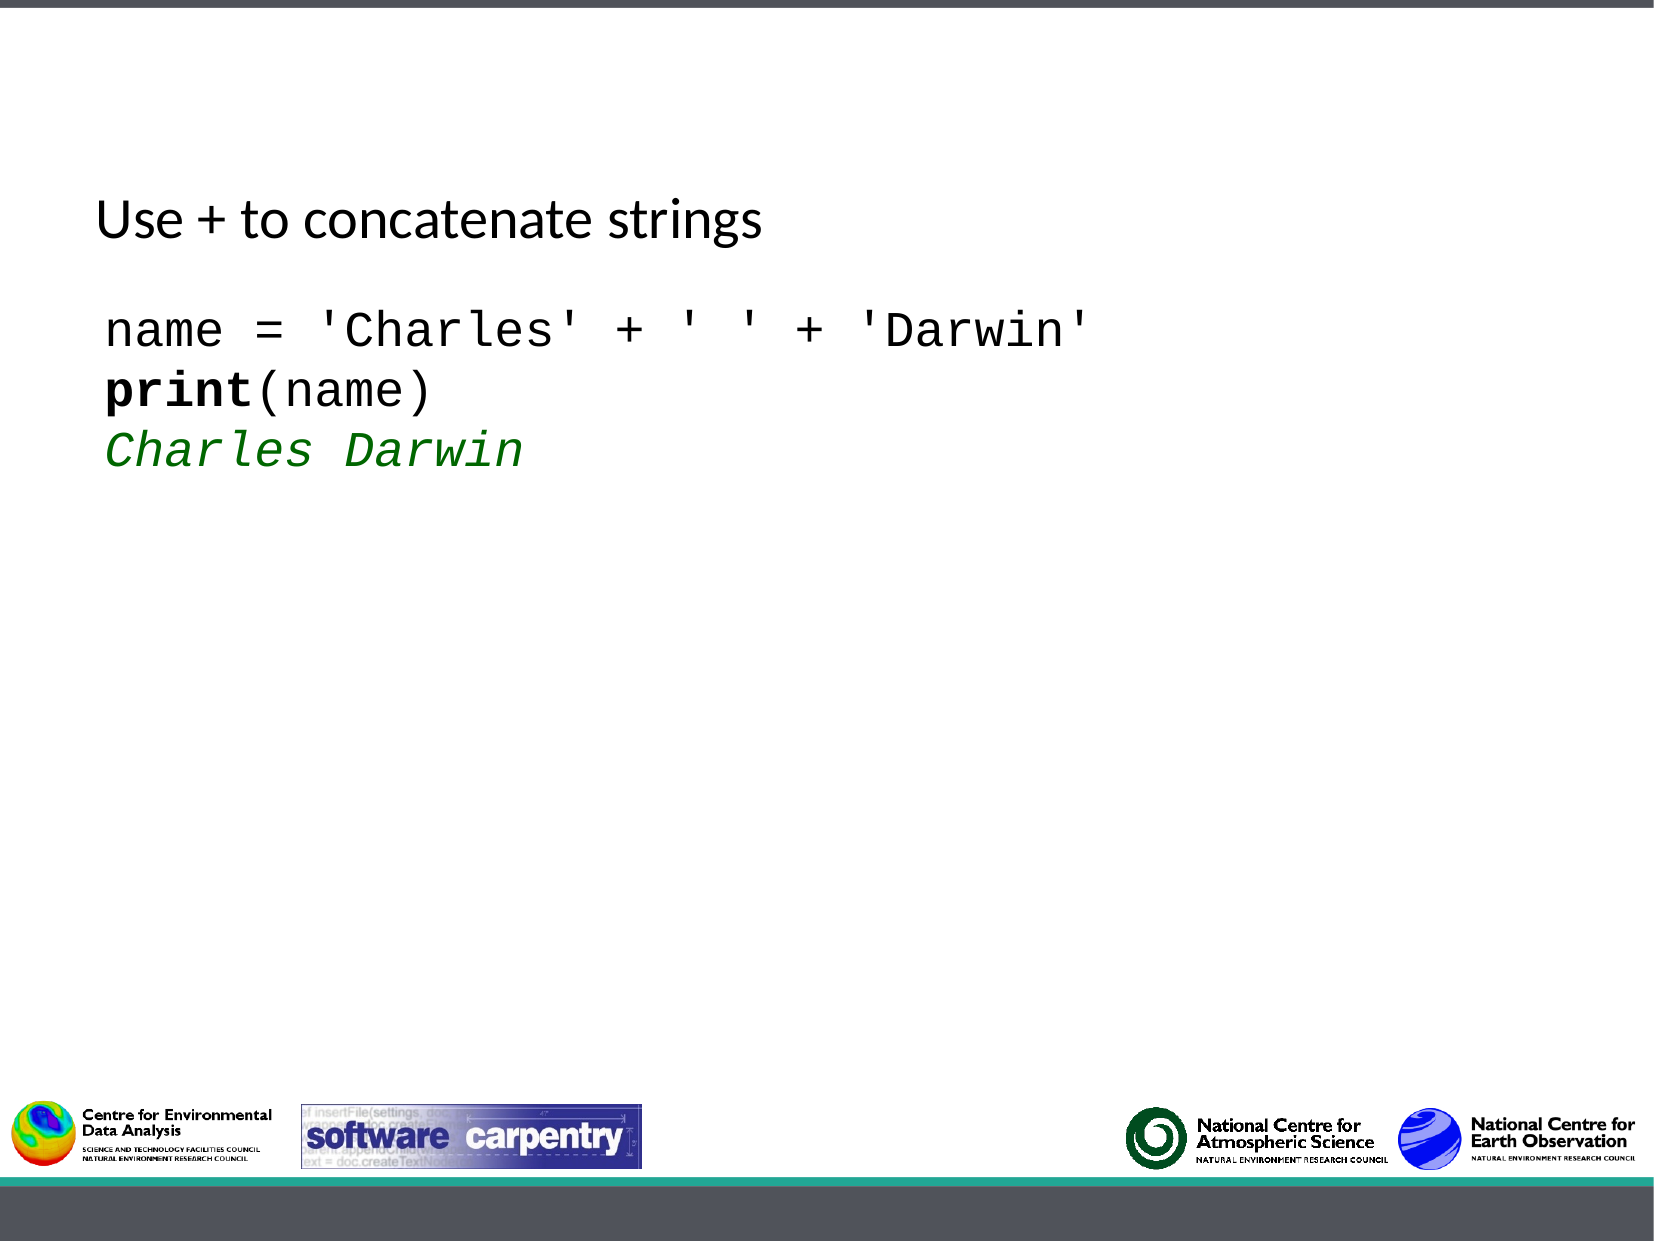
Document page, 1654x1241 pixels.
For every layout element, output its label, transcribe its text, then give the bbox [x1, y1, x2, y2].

text_box name = 'Charles' + ' ' + 'Darwin' print(name) Charles Darwin [89, 289, 1593, 498]
text_box Use + to concatenate strings [81, 138, 929, 258]
picture [0, 0, 1654, 1241]
